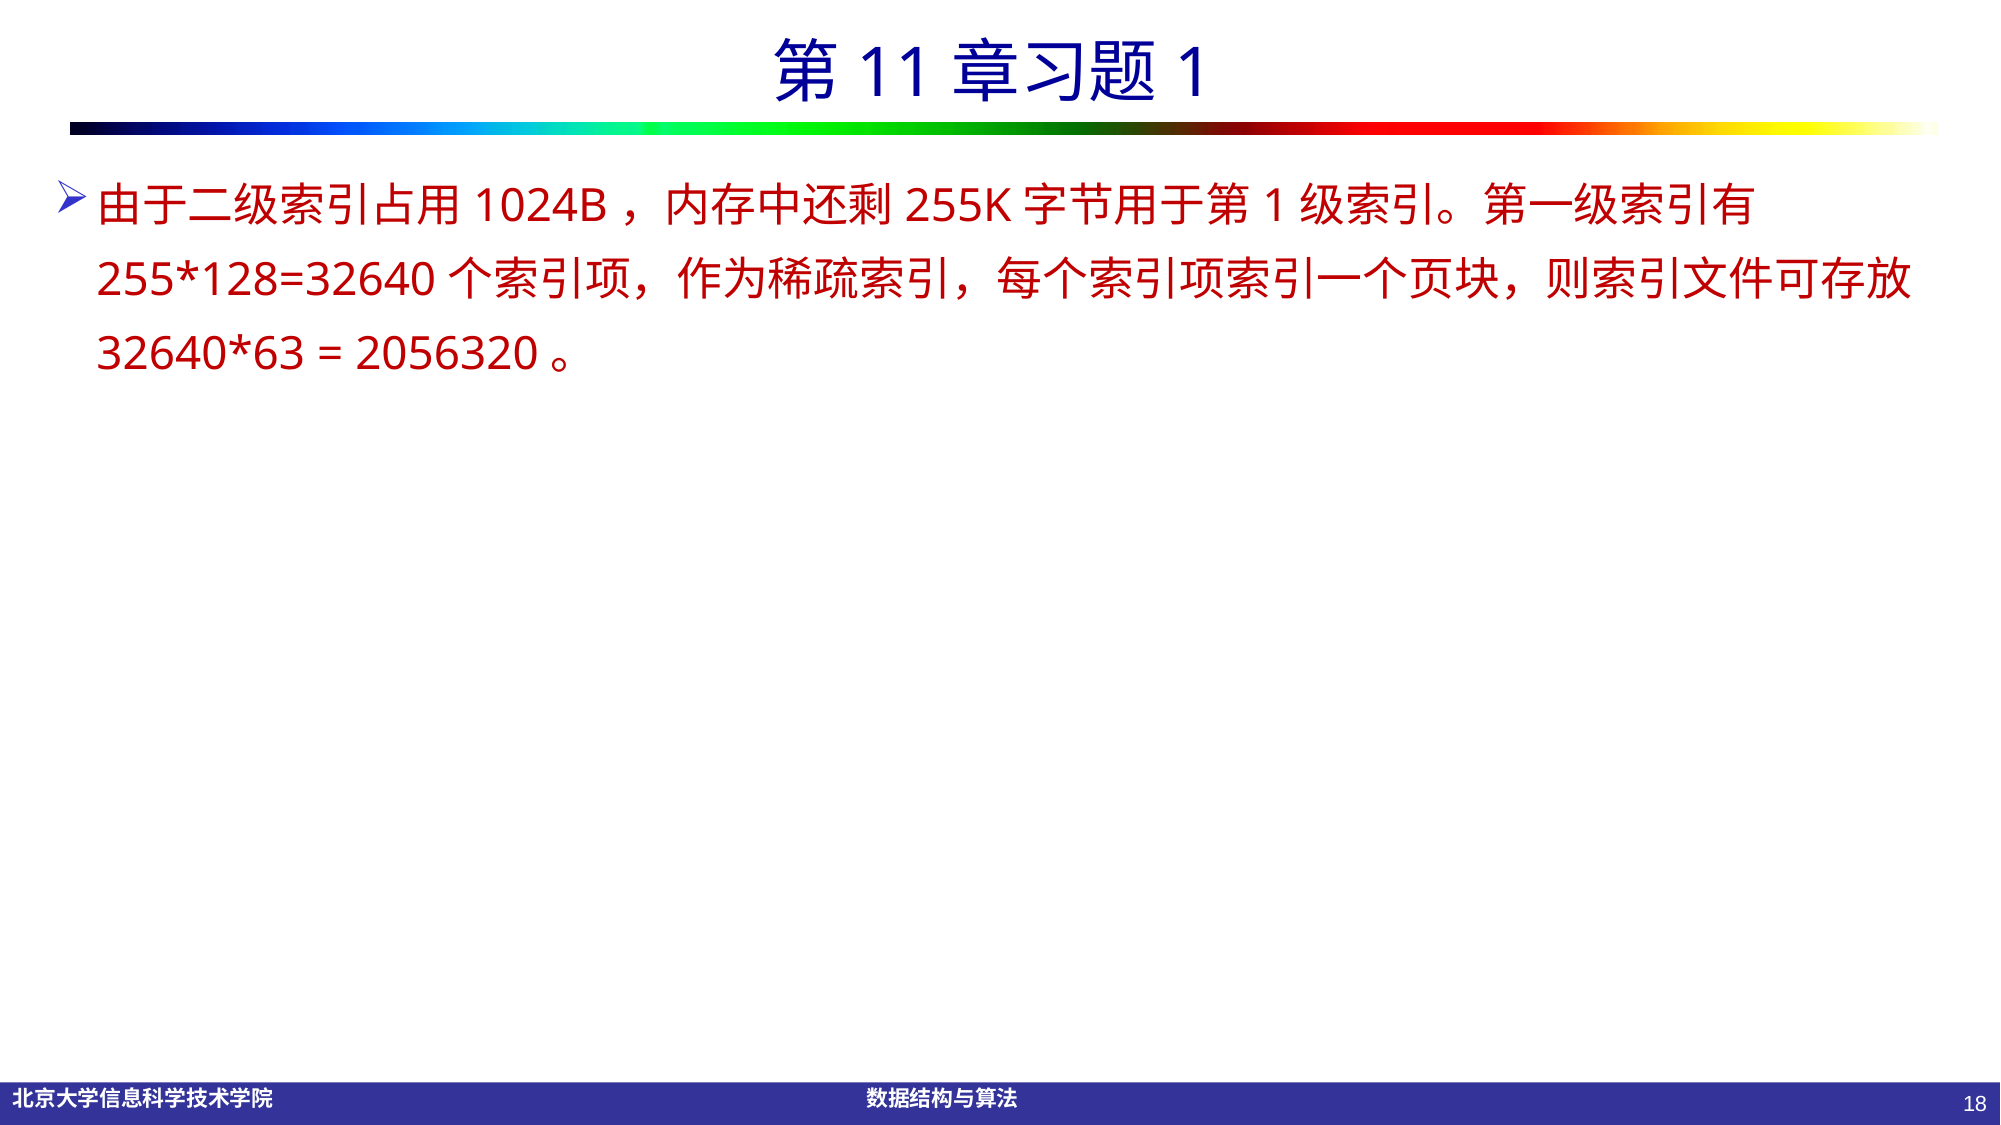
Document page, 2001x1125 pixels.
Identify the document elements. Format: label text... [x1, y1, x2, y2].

slide_number 18 [1535, 1081, 2000, 1125]
list 由于二级索引占用1024B，内存中还剩255K字节用于第1级索引。第一级索引有255*128=32640个索引项，作为稀疏索引，每个索引项索引一个页块，则索引文件可存放32640*63 = 2056320。 [39, 148, 1961, 1059]
title 第11章习题1 [0, 0, 2000, 138]
